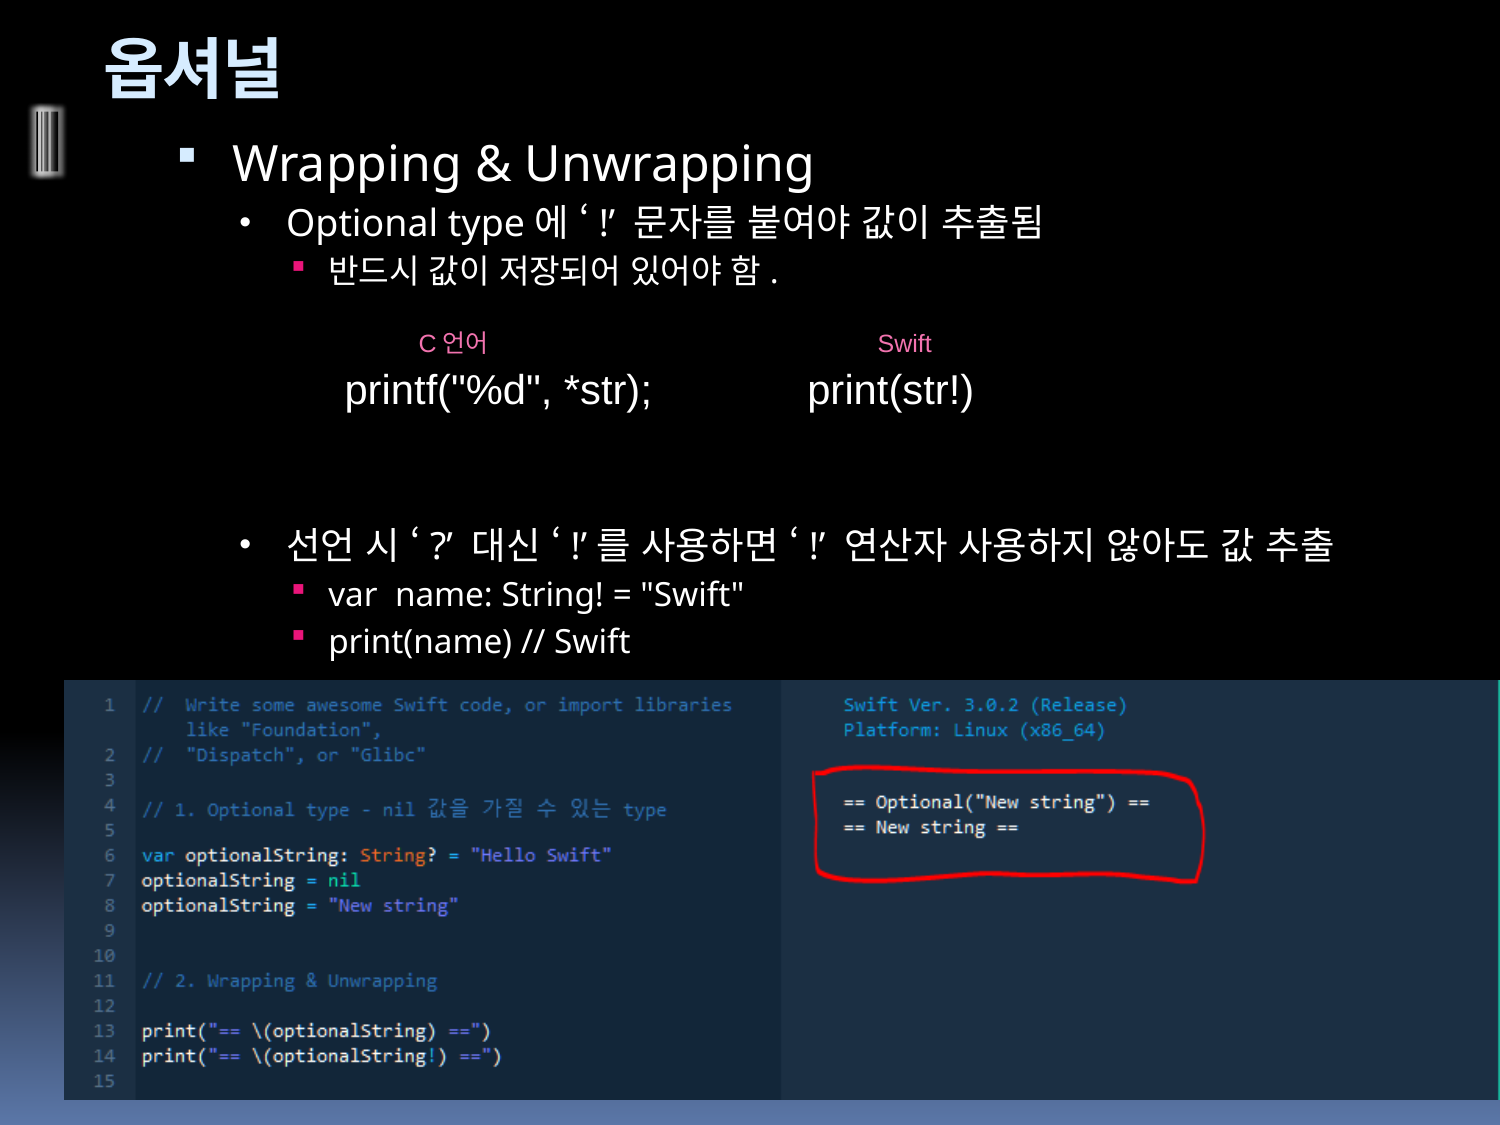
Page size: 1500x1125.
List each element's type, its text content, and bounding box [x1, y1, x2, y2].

title 인스턴스의 생성 및 소멸 [323, 318, 997, 424]
title 옵셔널 [88, 19, 1500, 117]
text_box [324, 319, 994, 422]
picture [63, 680, 1500, 1100]
list Wrapping & Unwrapping Optional type에 ‘!’ 문자를 붙여야 값이 추출됨 반드시 값이 저장되어 있어야 함. 선언 시 ‘?’ 대신 ‘!’를 사용하면 ‘!’ 연산자 사용하지 않아도 값 추출 var name: String! = "Swift" print(name) // Swift [150, 124, 1500, 671]
